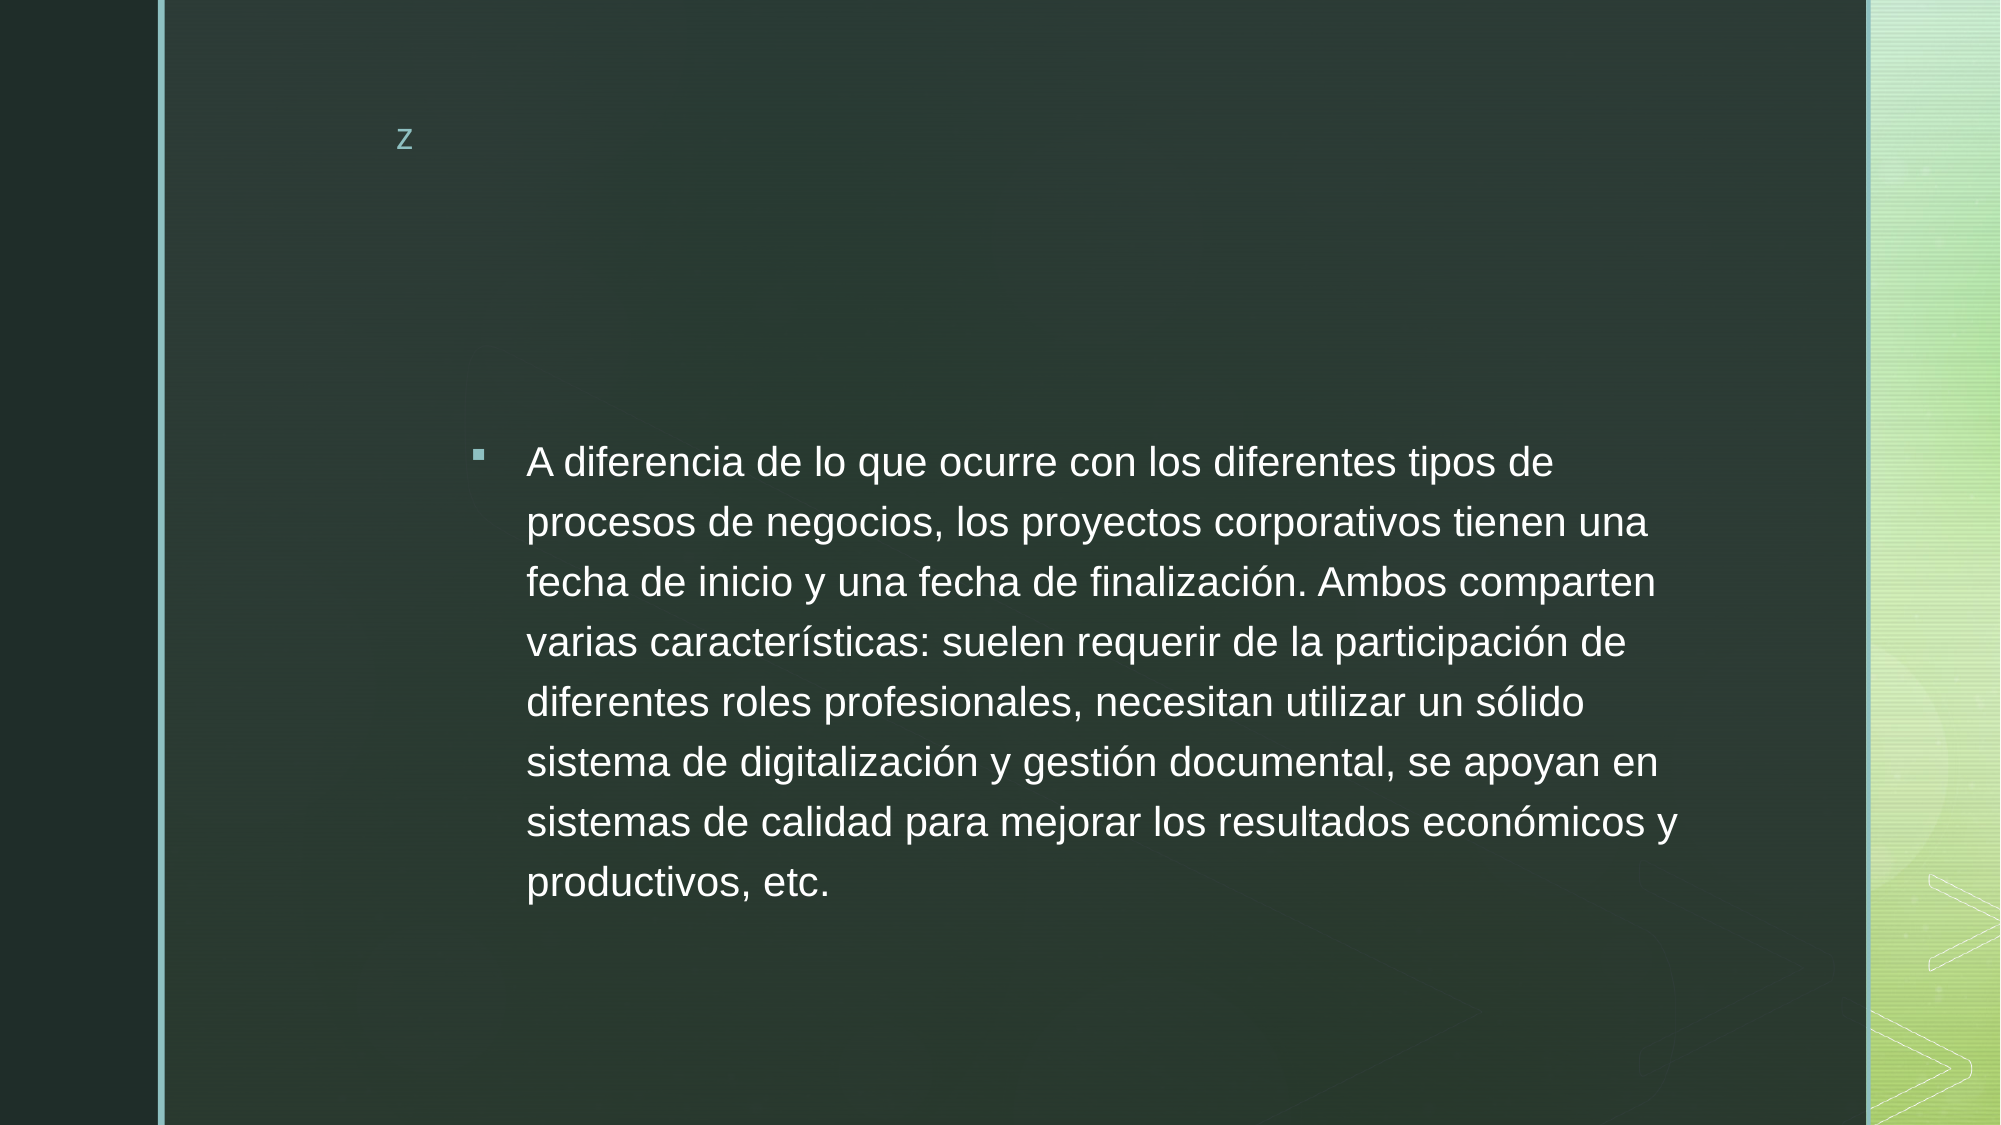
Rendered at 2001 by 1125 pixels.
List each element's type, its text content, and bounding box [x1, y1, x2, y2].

picture [1871, 0, 2001, 1125]
list A diferencia de lo que ocurre con los diferentes tipos de procesos de negocios, los proyectos corporativos tienen una fecha de inicio y una fecha de finalización. Ambos comparten varias características: suelen requerir de la participación de diferentes roles profesionales, necesitan utilizar un sólido sistema de digitalización y gestión documental, se apoyan en sistemas de calidad para mejorar los resultados económicos y productivos, etc. [454, 336, 1734, 993]
